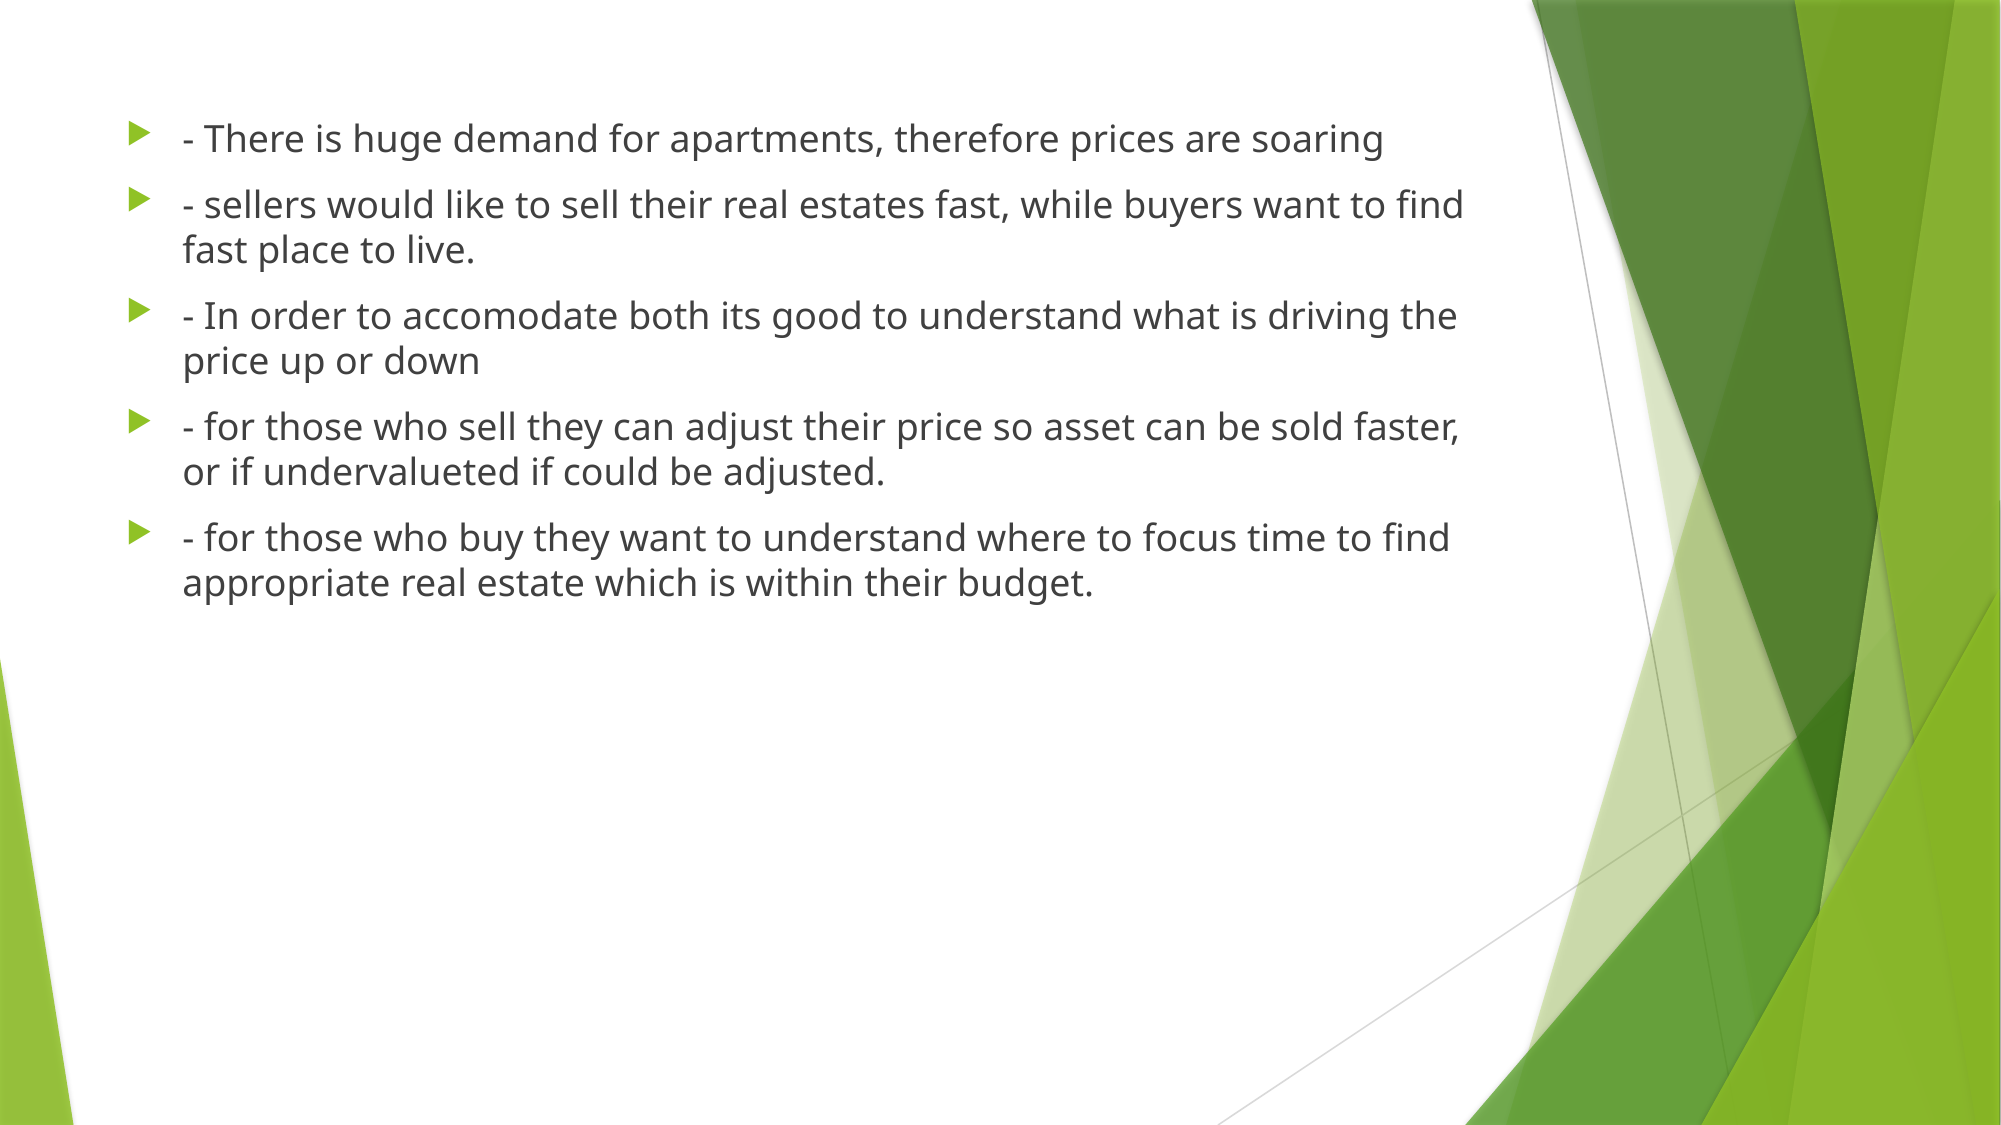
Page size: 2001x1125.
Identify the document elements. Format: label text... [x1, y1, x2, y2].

list - There is huge demand for apartments, therefore prices are soaring - sellers would like to sell their real estates fast, while buyers want to find fast place to live. - In order to accomodate both its good to understand what is driving the price up or down - for those who sell they can adjust their price so asset can be sold faster, or if undervalueted if could be adjusted. - for those who buy they want to understand where to focus time to find appropriate real estate which is within their budget. [111, 107, 1522, 992]
